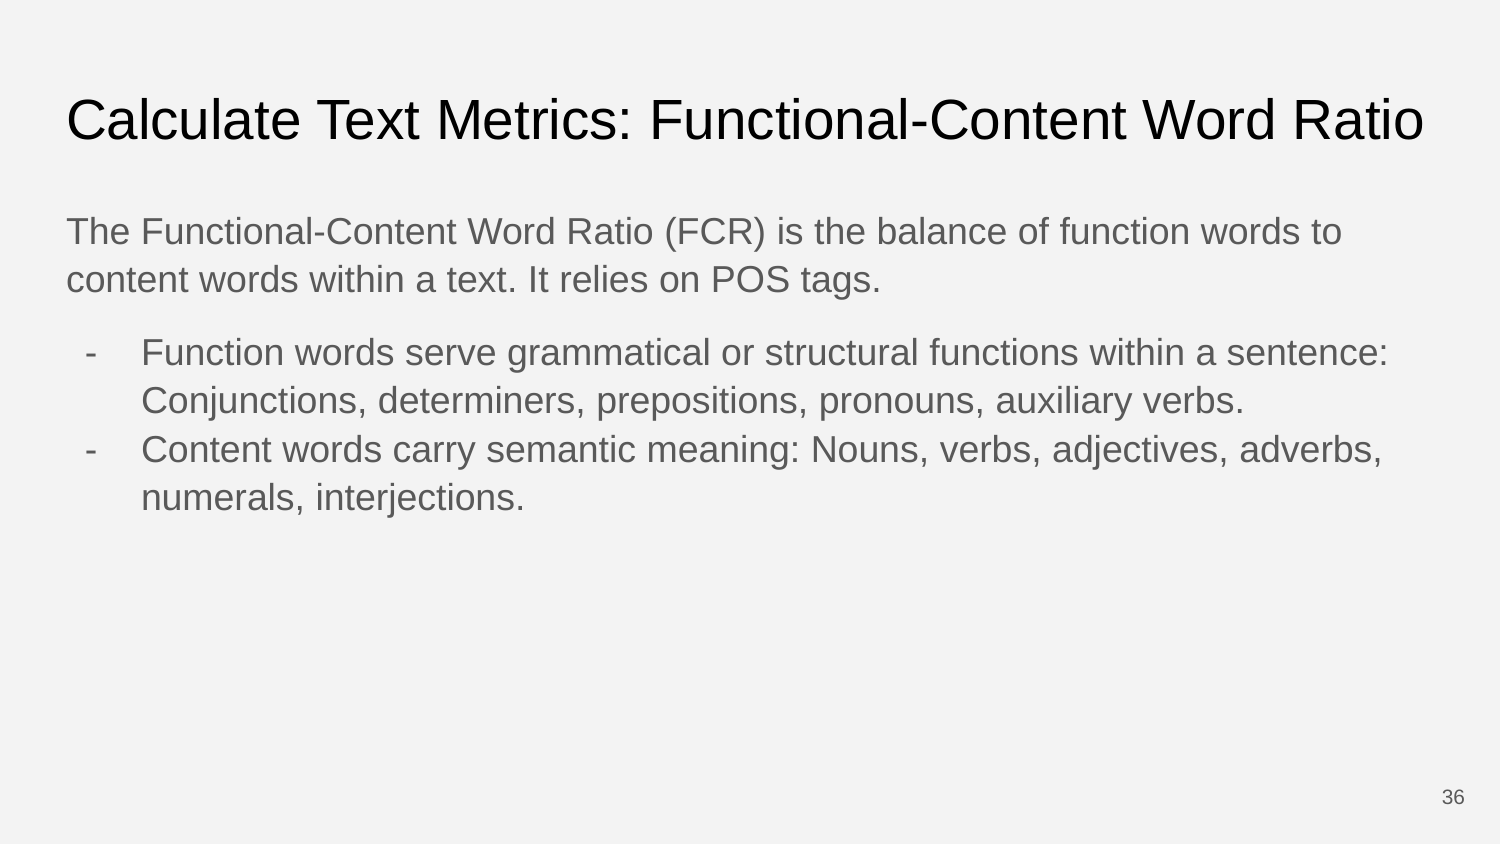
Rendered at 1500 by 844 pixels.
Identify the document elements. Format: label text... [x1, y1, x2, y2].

slide_number ‹#› [1389, 764, 1480, 830]
list The Functional-Content Word Ratio (FCR) is the balance of function words to content words within a text. It relies on POS tags. Function words serve grammatical or structural functions within a sentence: Conjunctions, determiners, prepositions, pronouns, auxiliary verbs. Content words carry semantic meaning: Nouns, verbs, adjectives, adverbs, numerals, interjections. [51, 189, 1449, 750]
title Calculate Text Metrics: Functional-Content Word Ratio [51, 72, 1449, 167]
